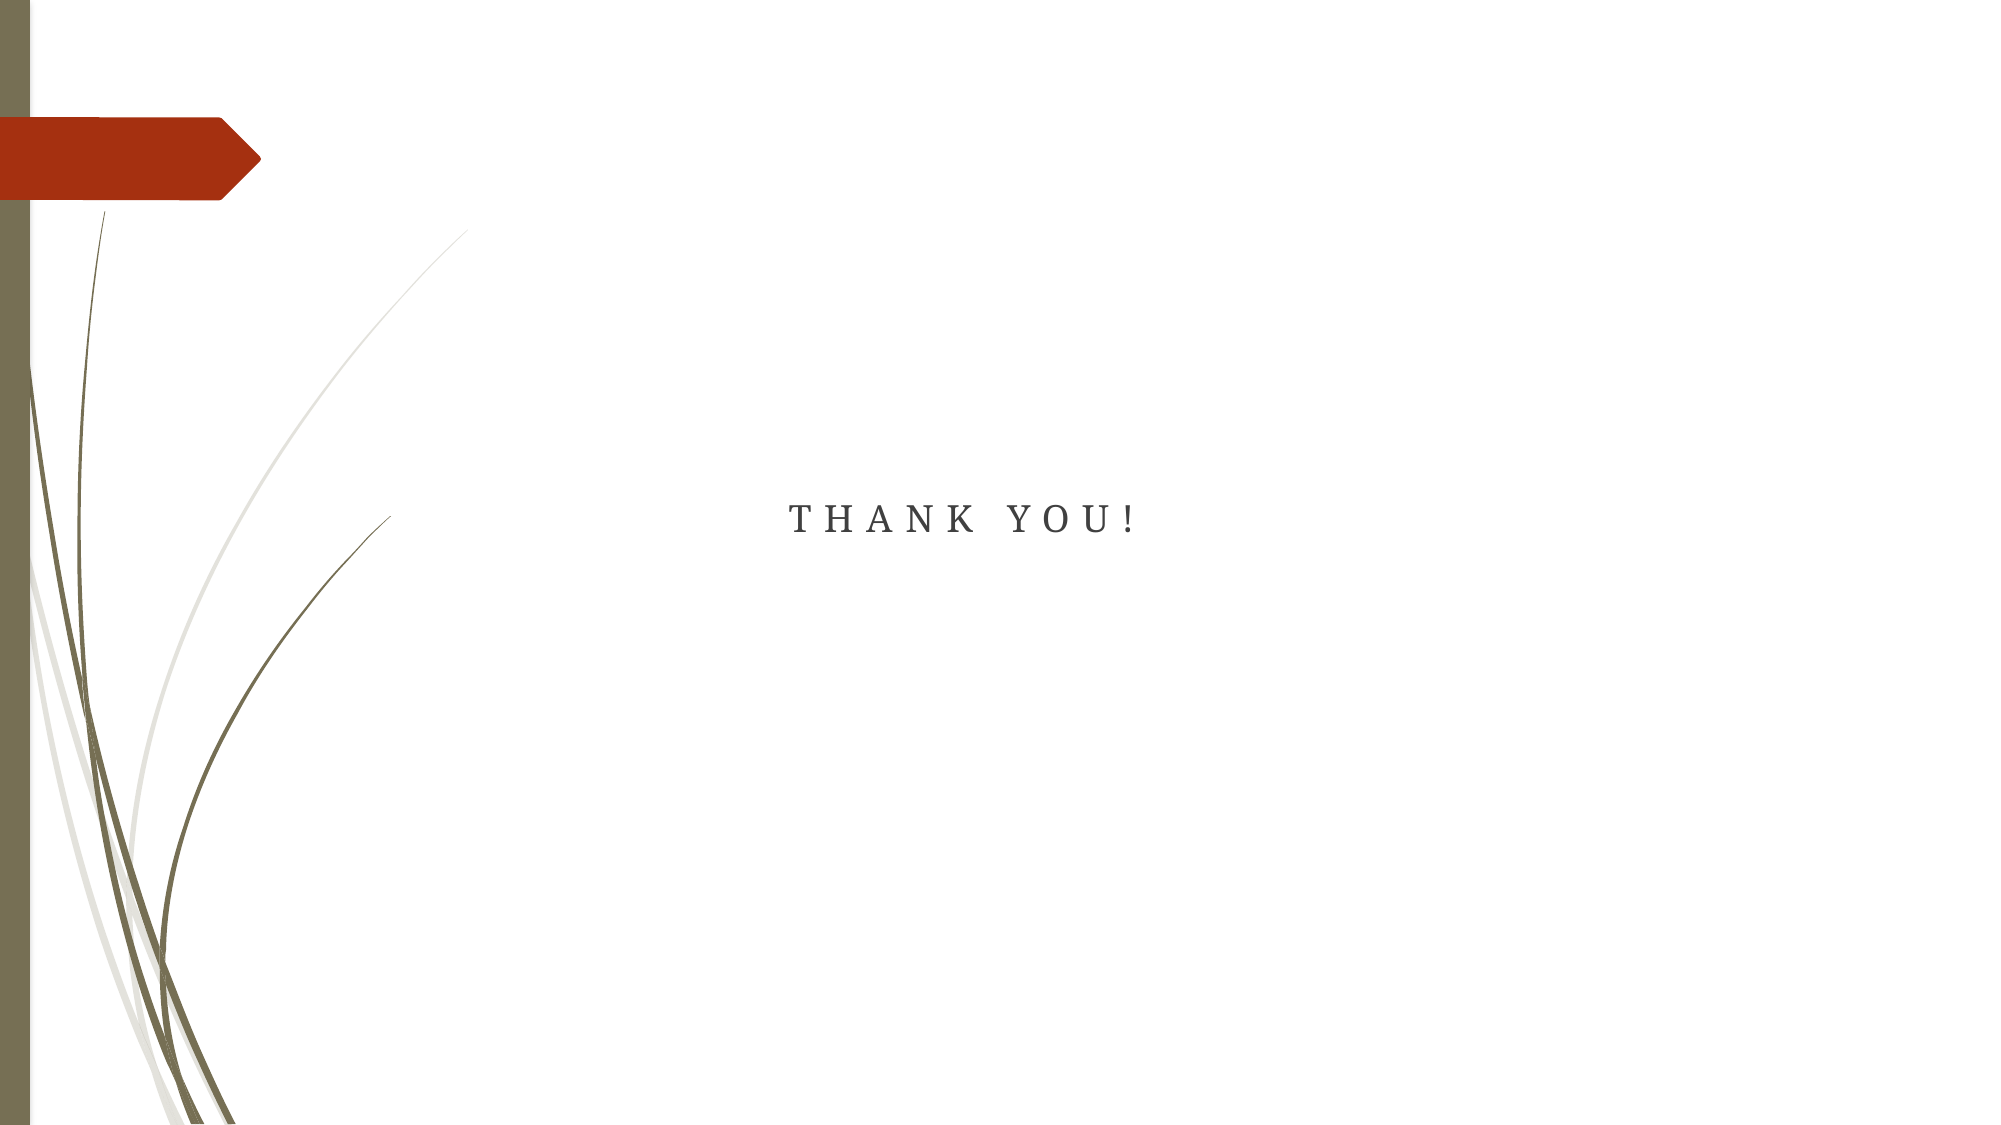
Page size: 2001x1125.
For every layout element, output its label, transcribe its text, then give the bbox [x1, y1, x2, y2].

list Thank you! [172, 487, 1751, 1026]
